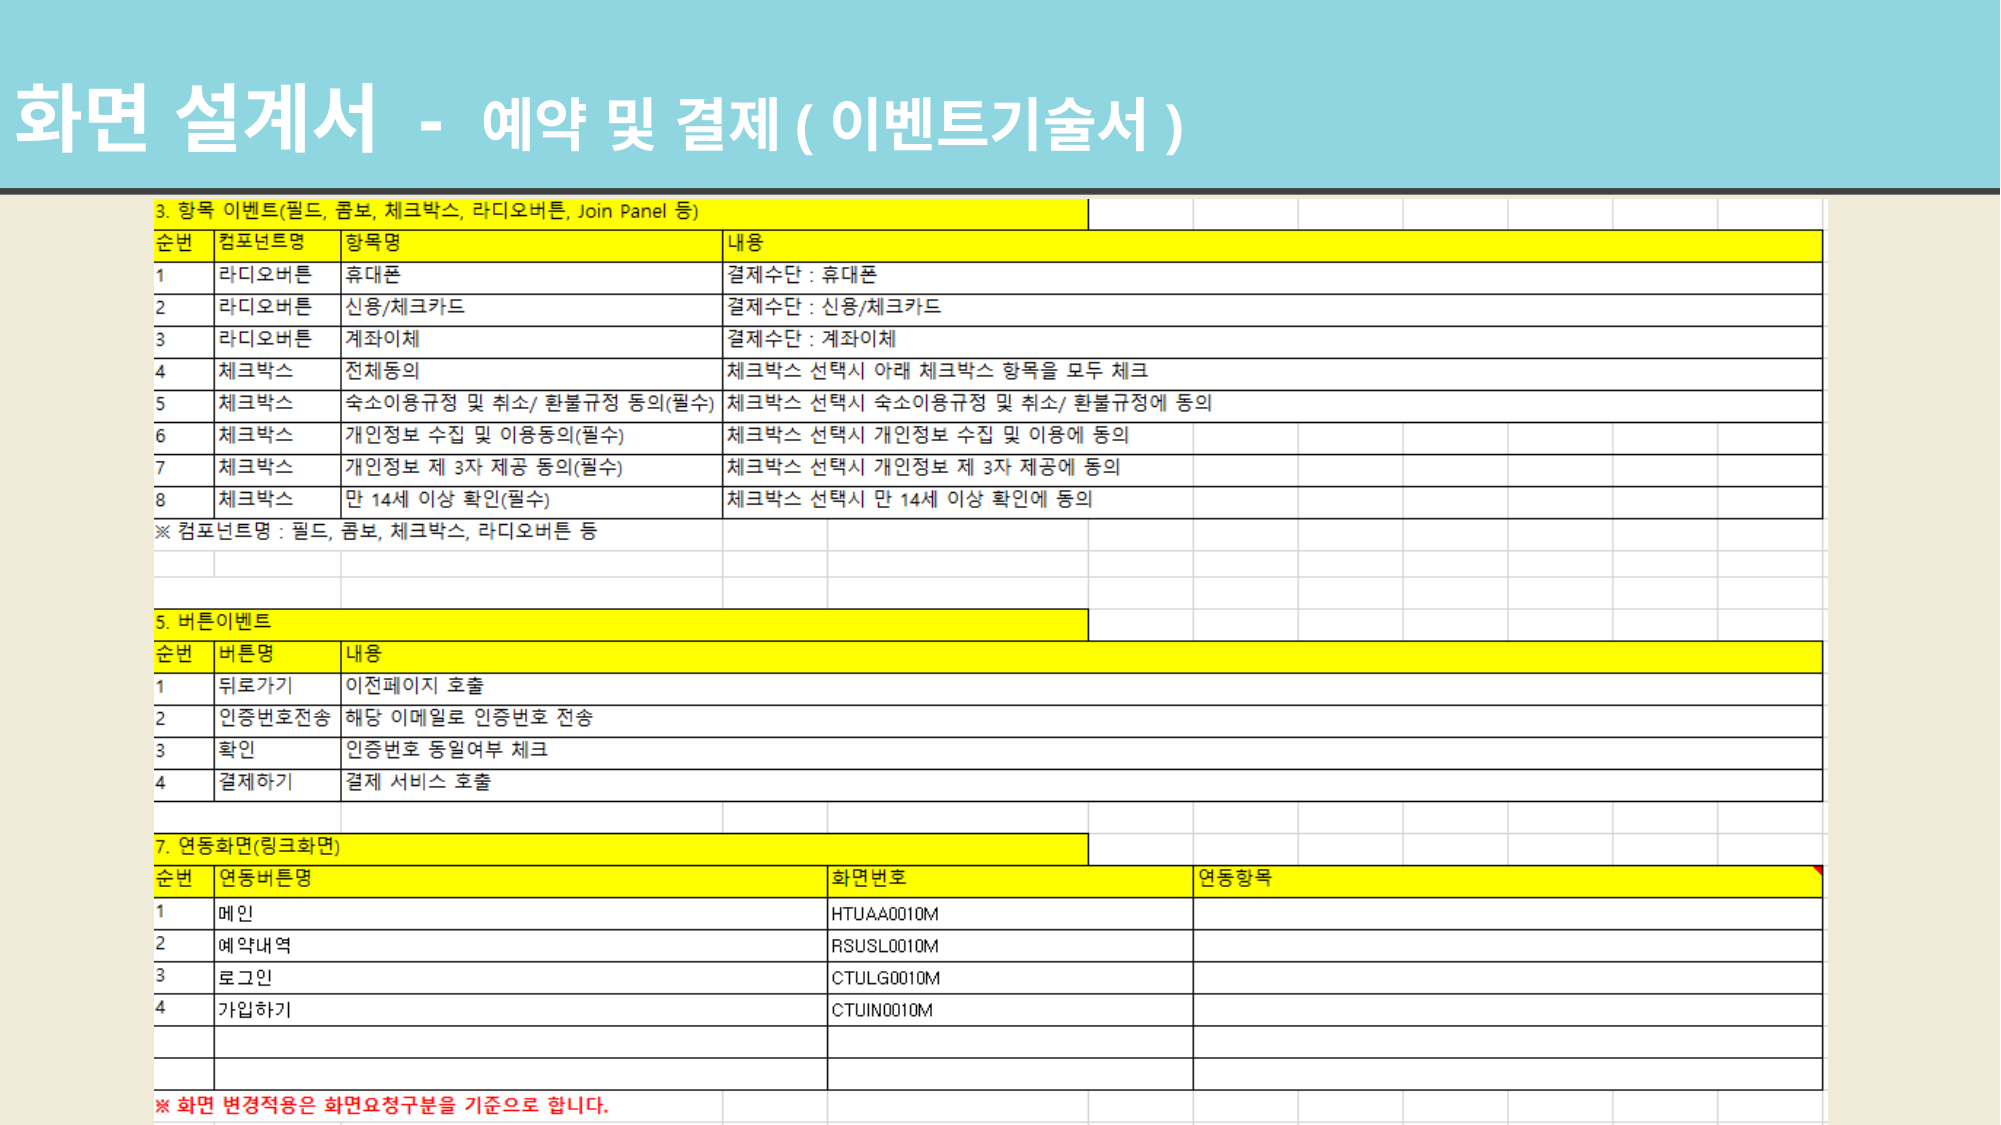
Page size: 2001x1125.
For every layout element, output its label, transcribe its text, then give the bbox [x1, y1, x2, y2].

text_box 화면 설계서 - 예약 및 결제(이벤트기술서) [0, 0, 2000, 189]
picture [154, 199, 1828, 1125]
